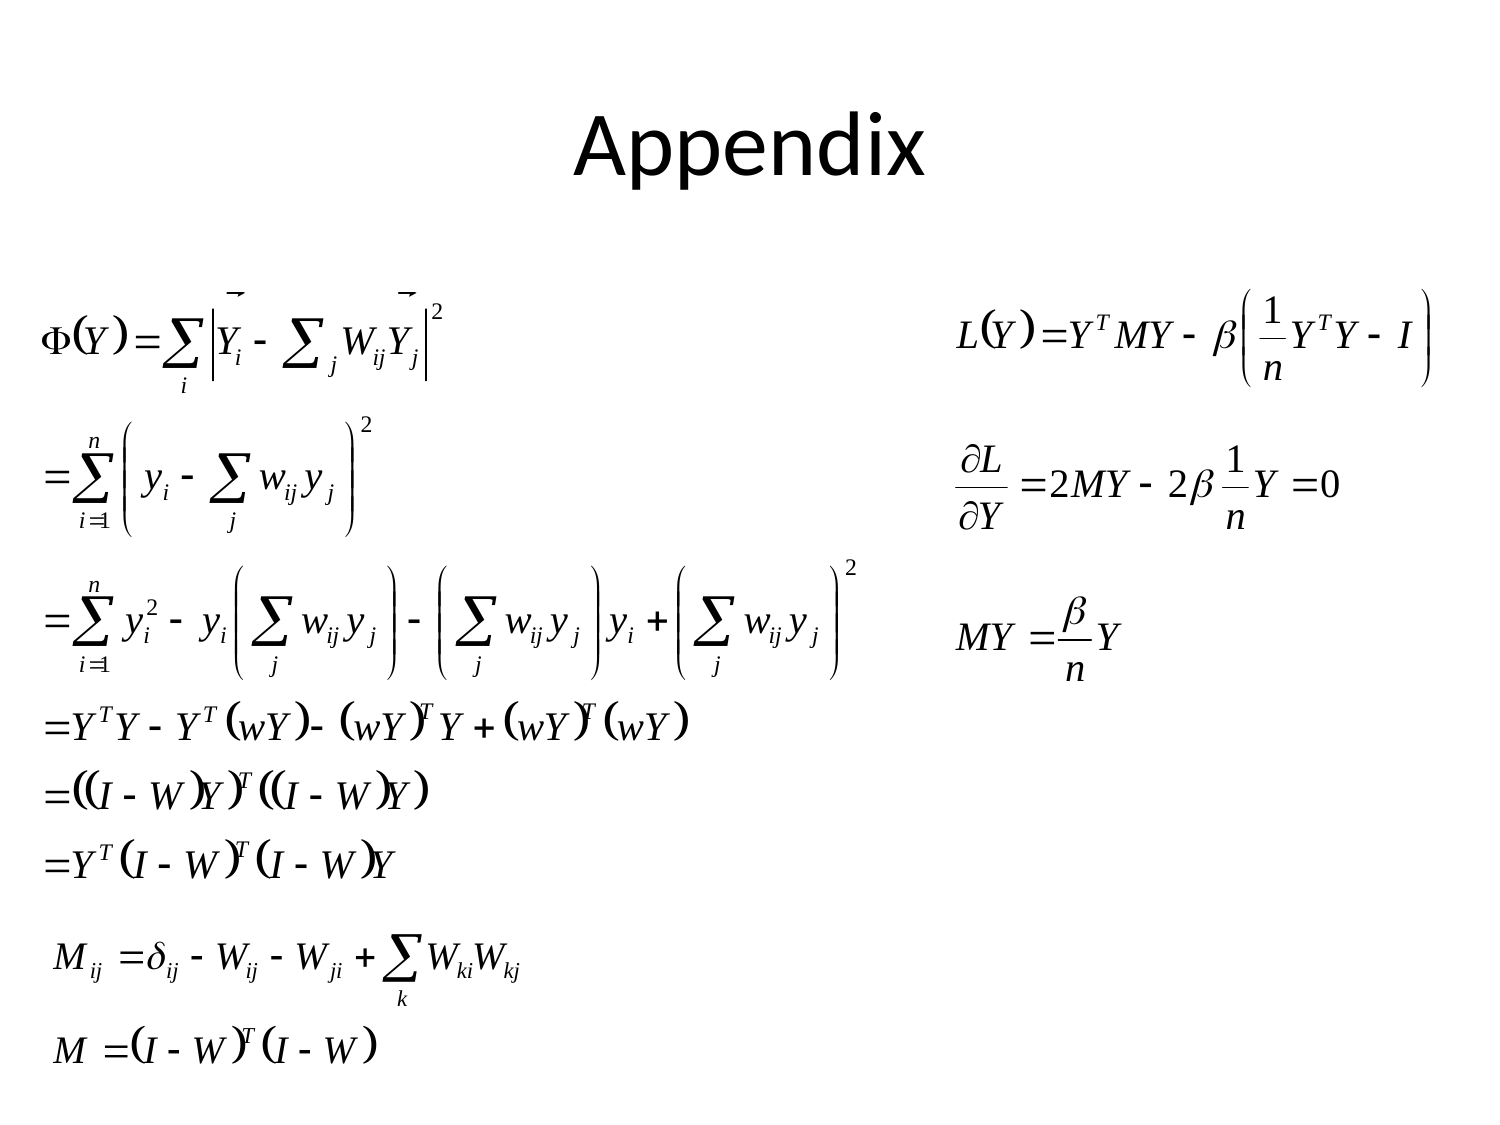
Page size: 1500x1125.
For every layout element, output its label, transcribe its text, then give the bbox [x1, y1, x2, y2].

title Appendix [75, 45, 1425, 233]
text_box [948, 585, 1132, 691]
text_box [948, 280, 1443, 396]
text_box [34, 292, 867, 896]
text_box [46, 925, 534, 1082]
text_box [948, 433, 1348, 539]
